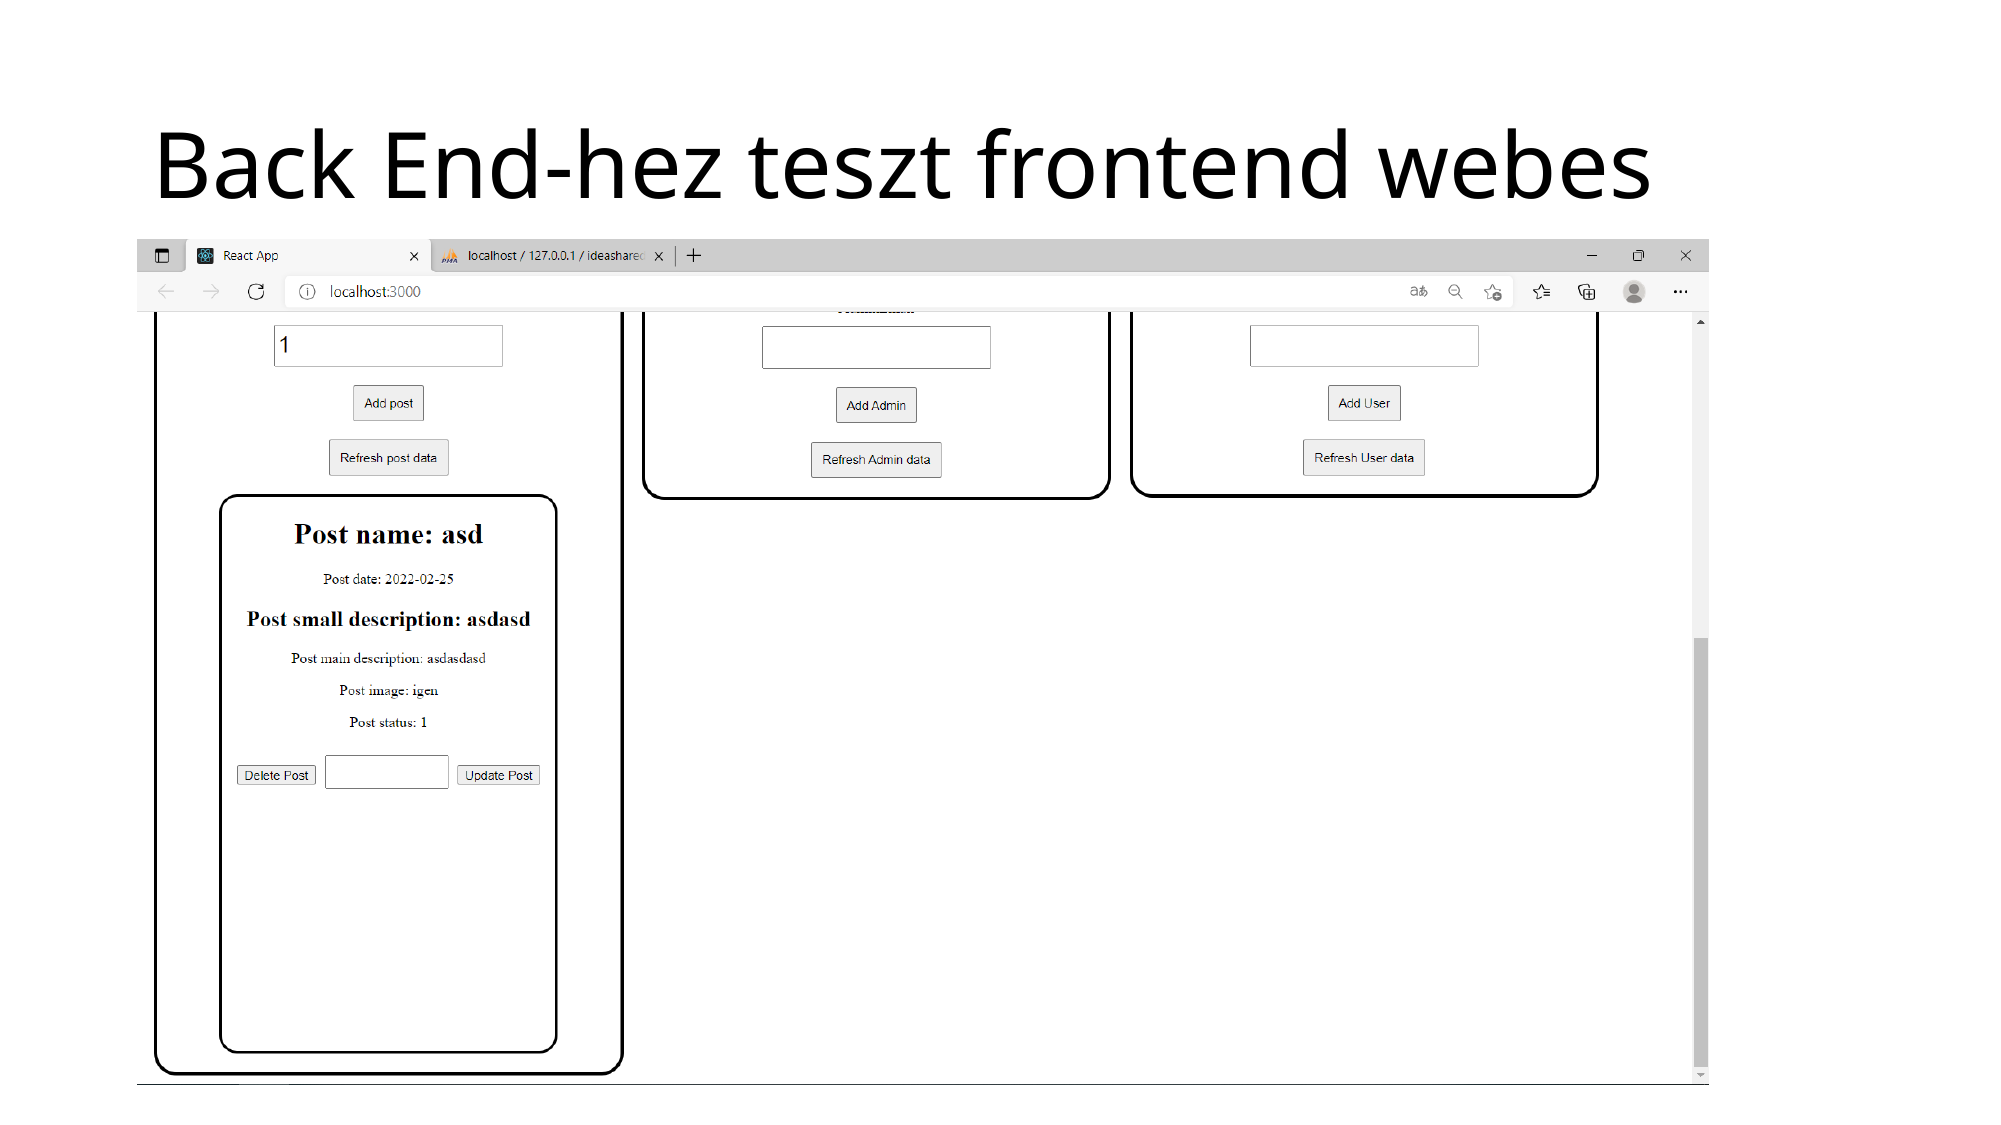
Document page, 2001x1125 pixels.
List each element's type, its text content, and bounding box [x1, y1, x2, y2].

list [137, 239, 1709, 1085]
title Back End-hez teszt frontend webes [137, 59, 1863, 278]
